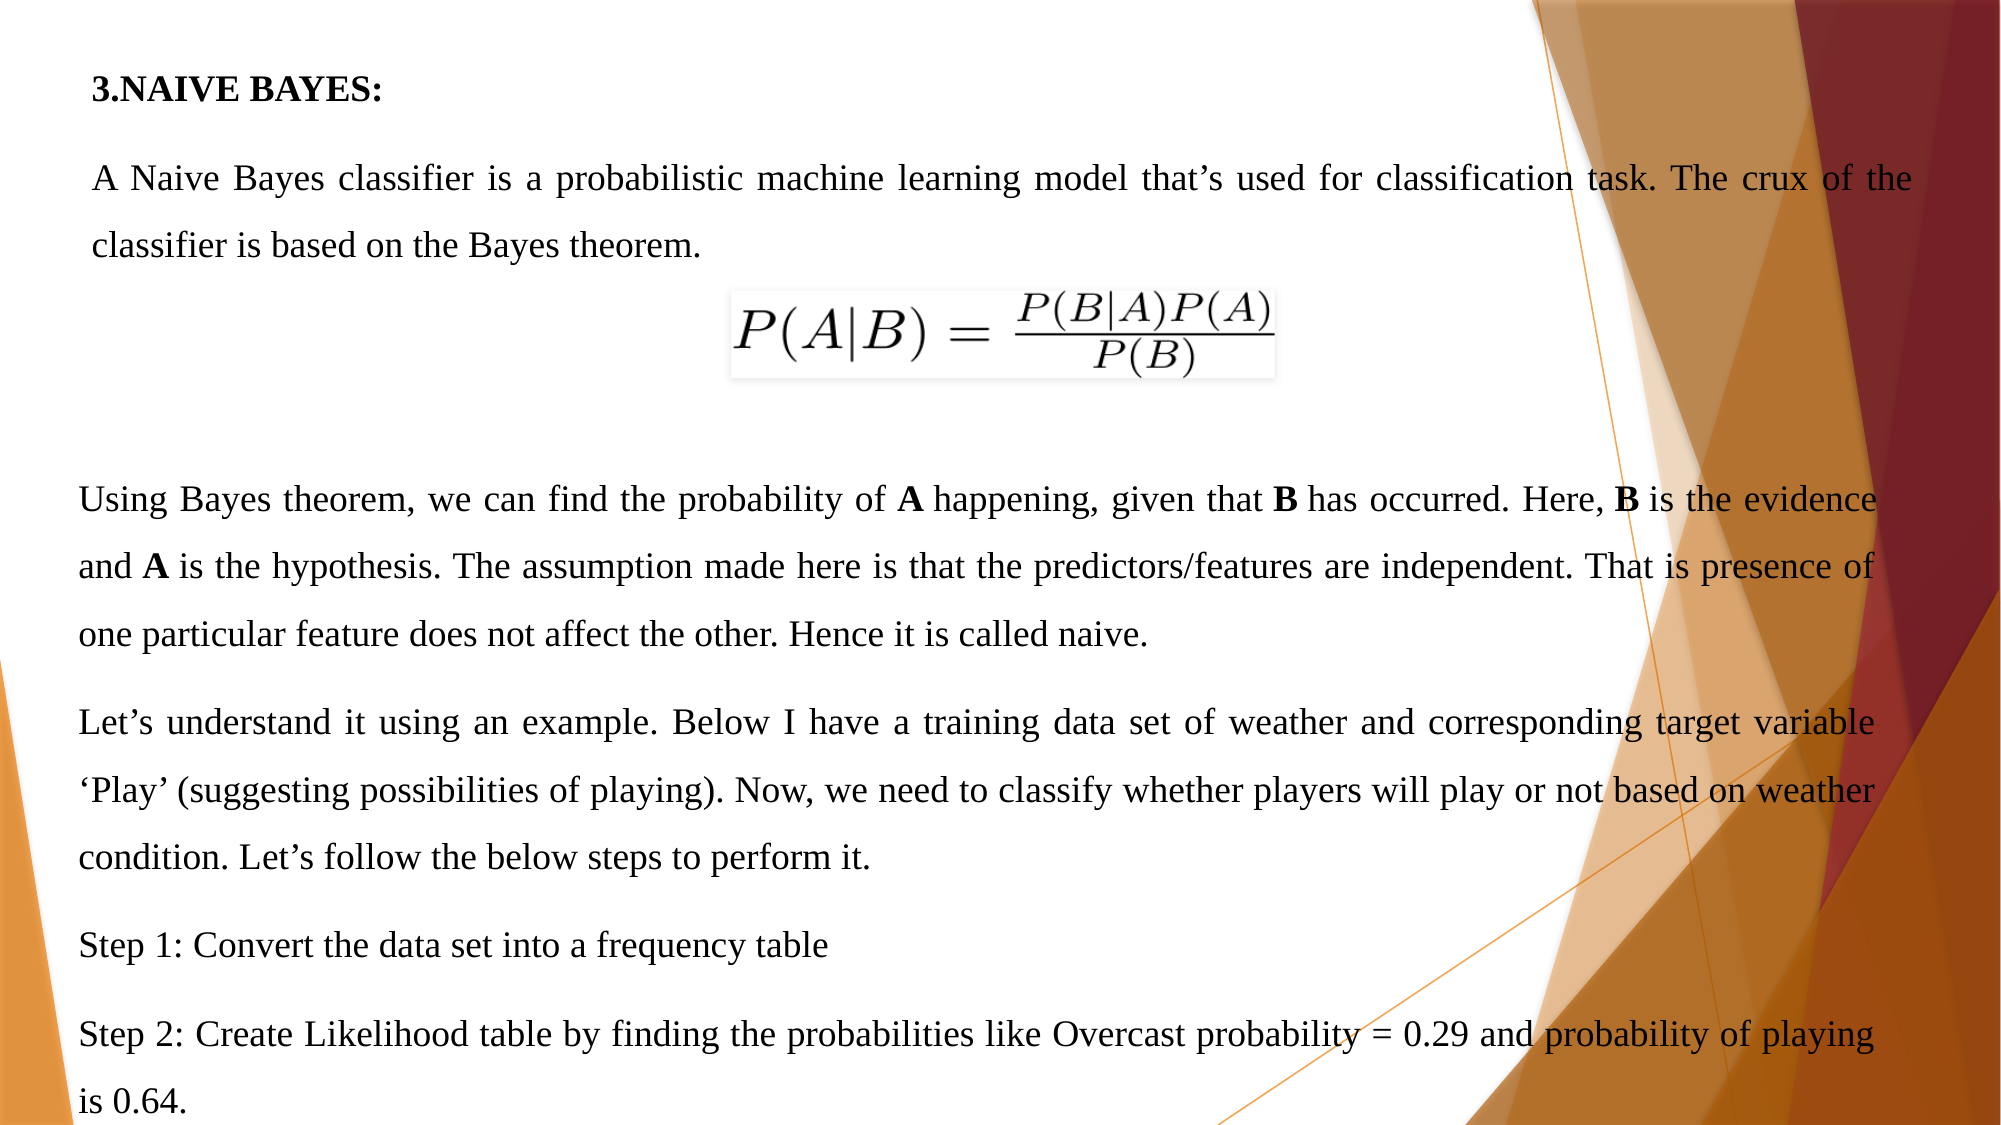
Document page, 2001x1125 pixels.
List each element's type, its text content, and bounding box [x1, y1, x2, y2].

text_box Using Bayes theorem, we can find the probability of A happening, given that B has occurred. Here, B is the evidence and A is the hypothesis. The assumption made here is that the predictors/features are independent. That is presence of one particular feature does not affect the other. Hence it is called naive. Let’s understand it using an example. Below I have a training data set of weather and corresponding target variable ‘Play’ (suggesting possibilities of playing). Now, we need to classify whether players will play or not based on weather condition. Let’s follow the below steps to perform it. Step 1: Convert the data set into a frequency table Step 2: Create Likelihood table by finding the probabilities like Overcast probability = 0.29 and probability of playing is 0.64. [63, 443, 1893, 1125]
text_box 3.NAIVE BAYES: A Naive Bayes classifier is a probabilistic machine learning model that’s used for classification task. The crux of the classifier is based on the Bayes theorem. [76, 34, 1931, 273]
picture [709, 274, 1298, 400]
